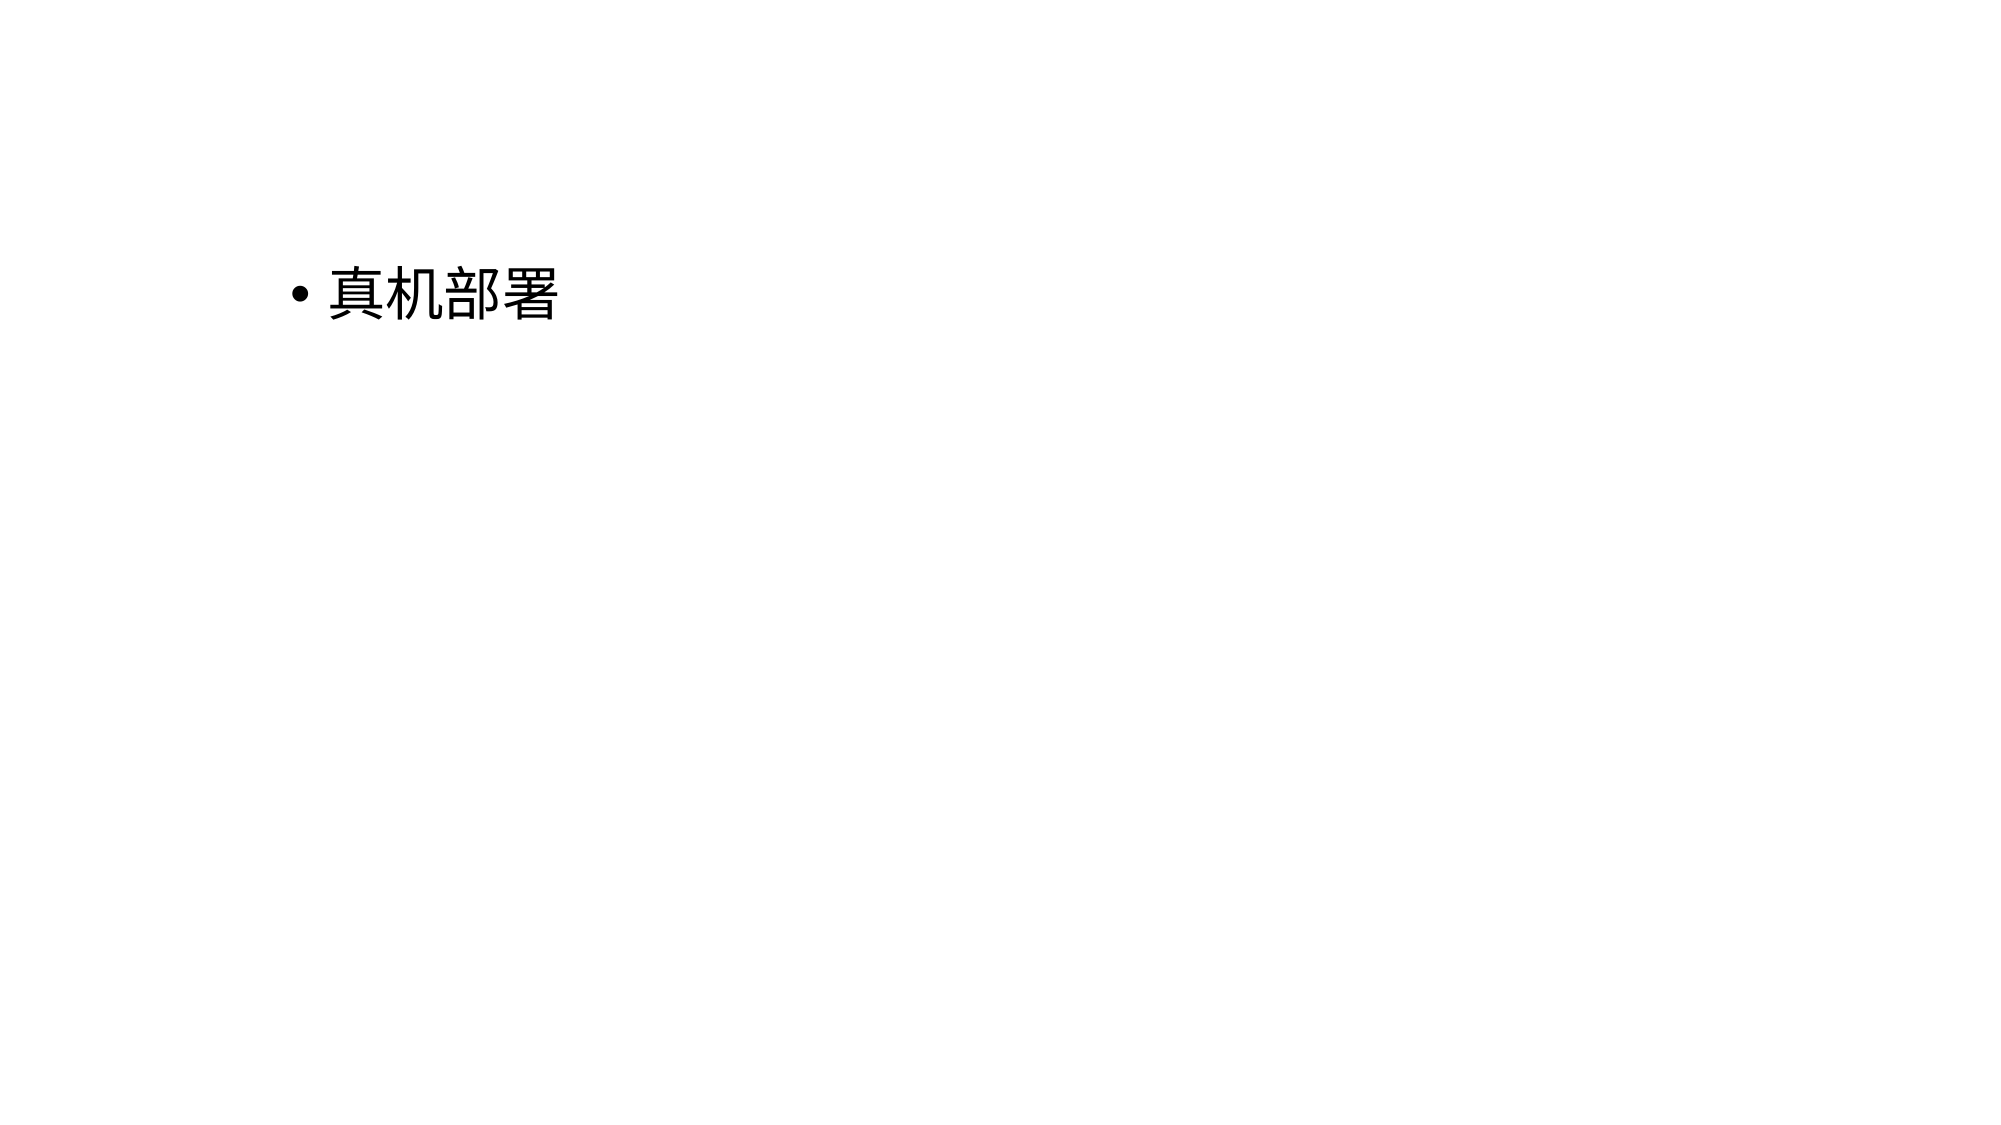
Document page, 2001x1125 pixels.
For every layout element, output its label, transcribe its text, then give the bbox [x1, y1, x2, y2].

text_box 真机部署 [274, 257, 2000, 365]
